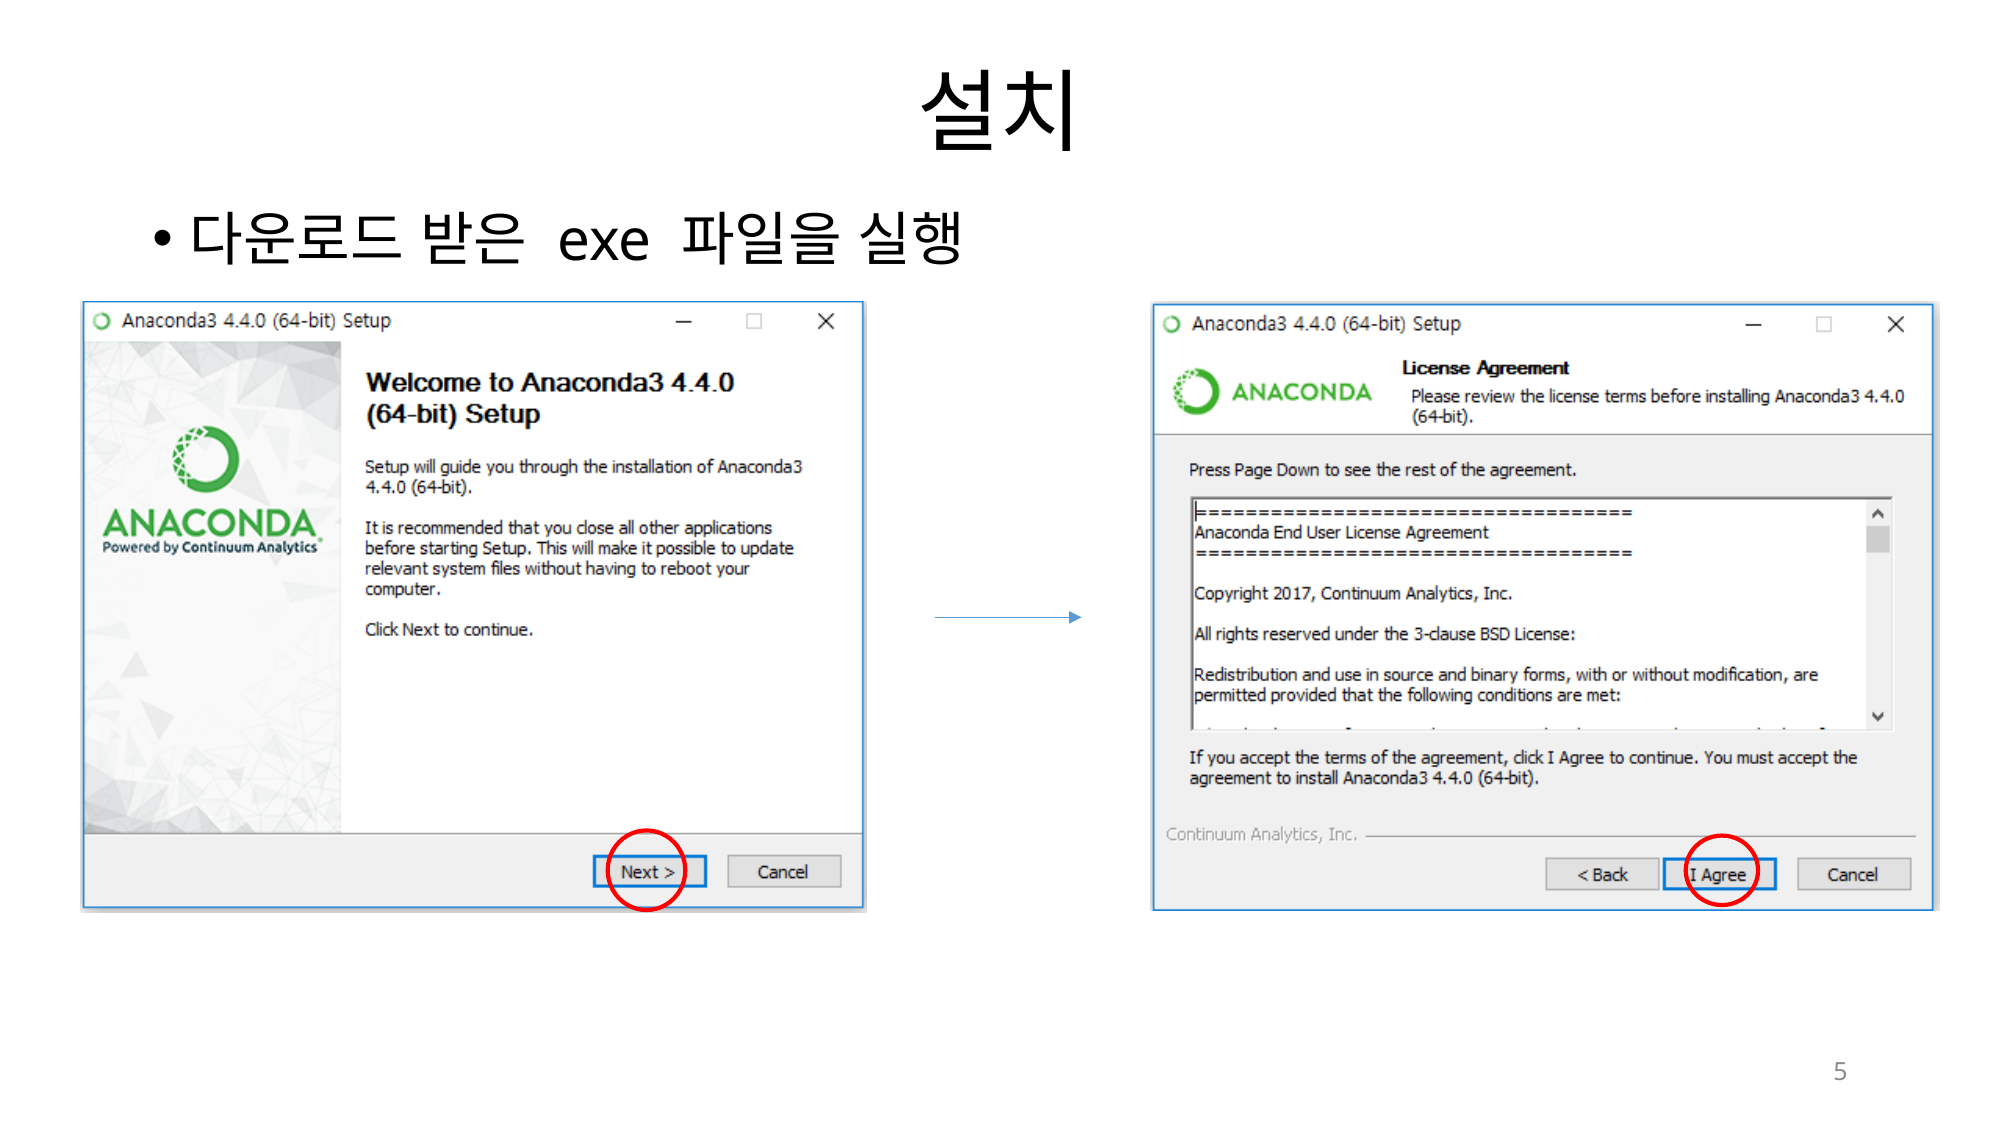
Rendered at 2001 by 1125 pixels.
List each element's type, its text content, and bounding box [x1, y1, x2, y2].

picture [1150, 301, 1940, 911]
picture [80, 301, 867, 913]
slide_number 5 [1412, 1042, 1863, 1103]
title 설치 [137, 59, 1863, 173]
list 다운로드 받은 exe 파일을 실행 [137, 202, 1863, 1014]
